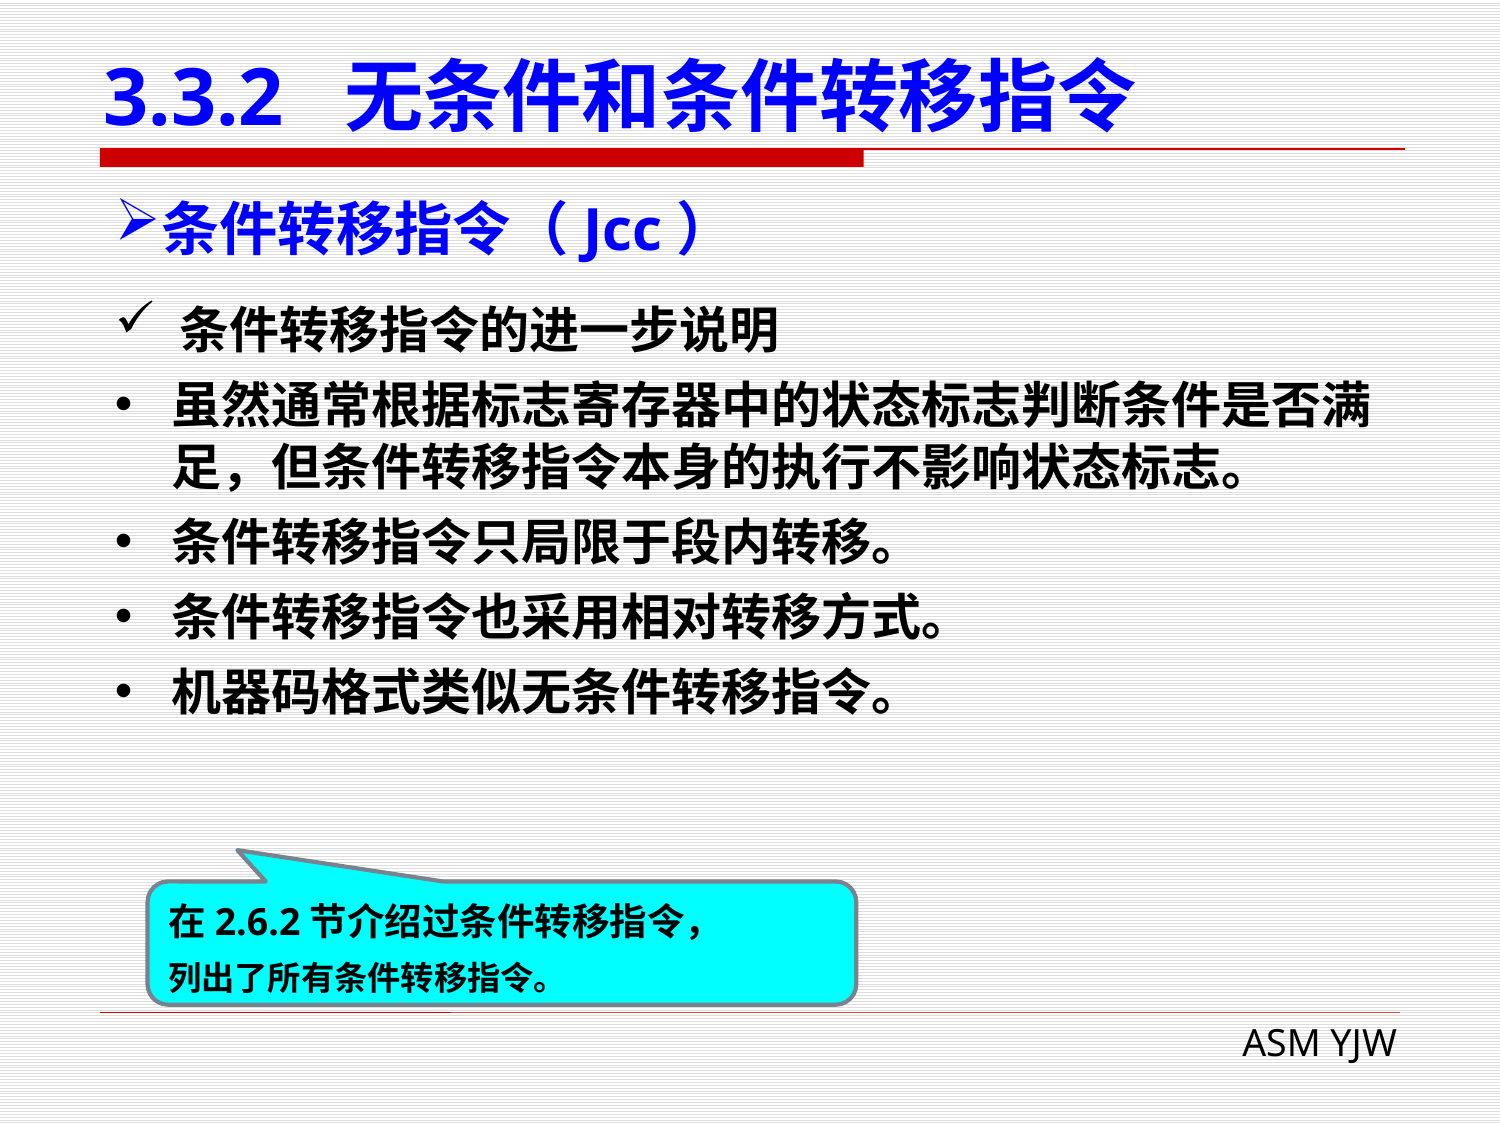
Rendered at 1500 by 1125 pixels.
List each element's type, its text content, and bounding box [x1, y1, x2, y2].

title 3.3.2 无条件和条件转移指令 [88, 42, 1448, 149]
text_box 在2.6.2节介绍过条件转移指令， 列出了所有条件转移指令。 [145, 848, 859, 1007]
text_box 条件转移指令的进一步说明 虽然通常根据标志寄存器中的状态标志判断条件是否满足，但条件转移指令本身的执行不影响状态标志。 条件转移指令只局限于段内转移。 条件转移指令也采用相对转移方式。 机器码格式类似无条件转移指令。 [100, 290, 1401, 728]
text_box 条件转移指令（Jcc） [100, 184, 1400, 270]
